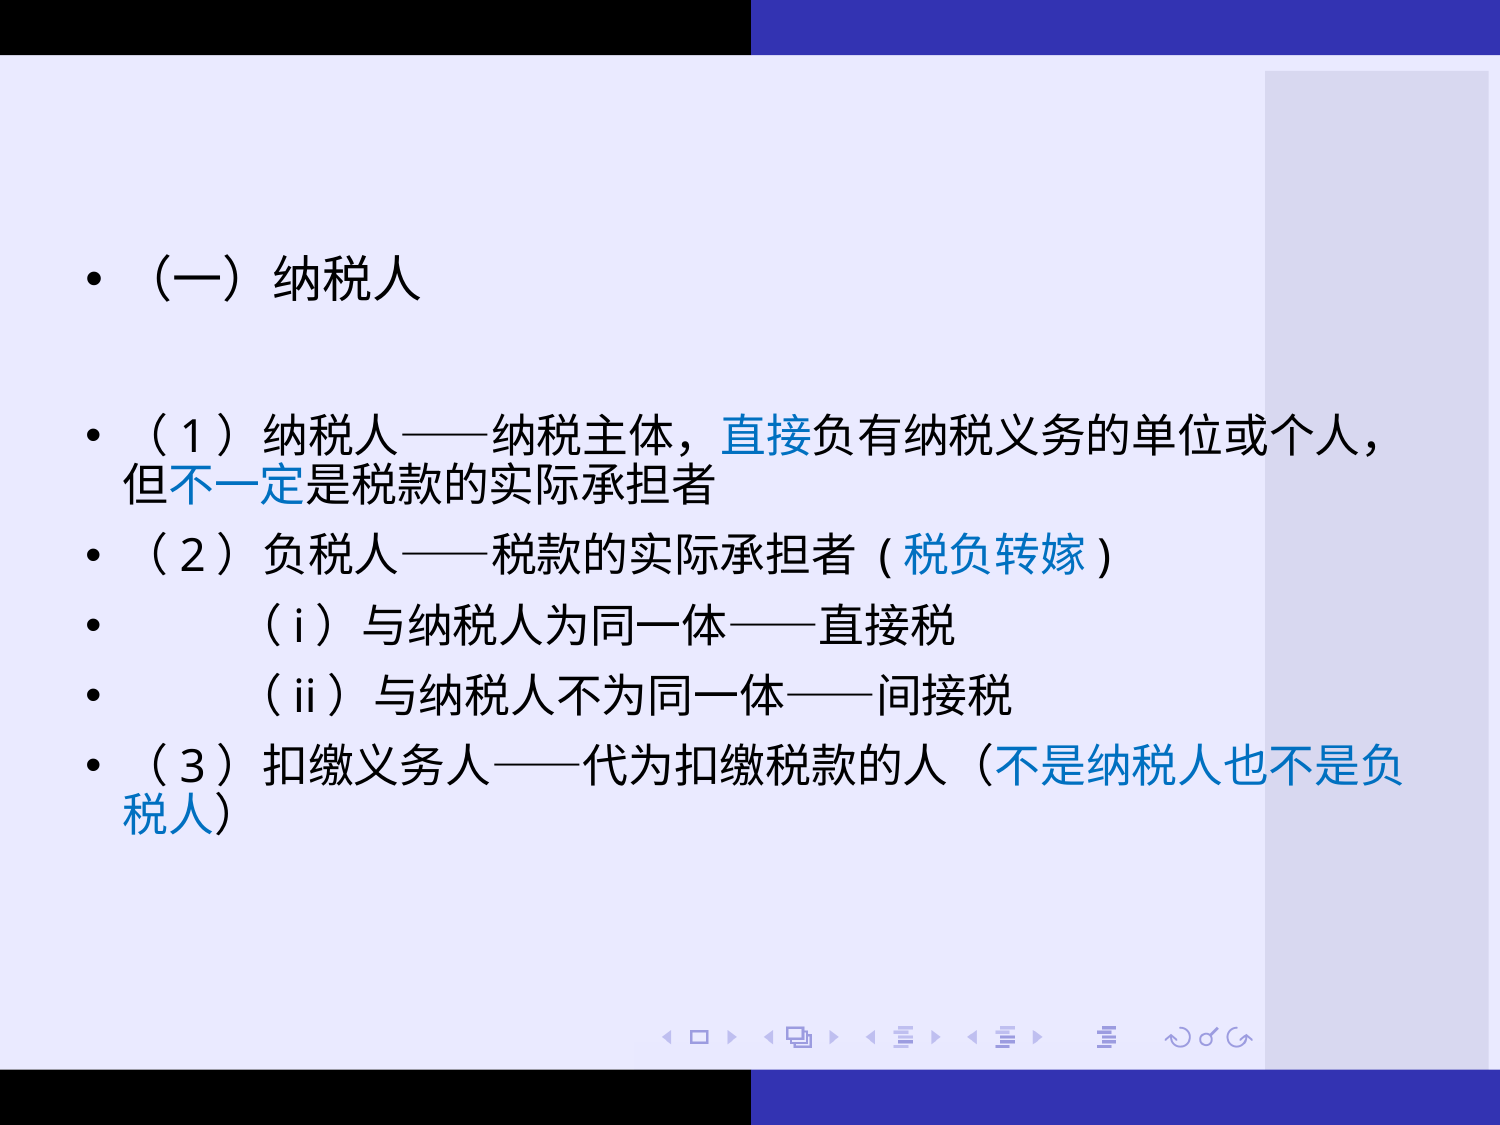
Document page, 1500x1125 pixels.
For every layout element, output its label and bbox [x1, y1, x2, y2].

text_box [0, 0, 1500, 1125]
